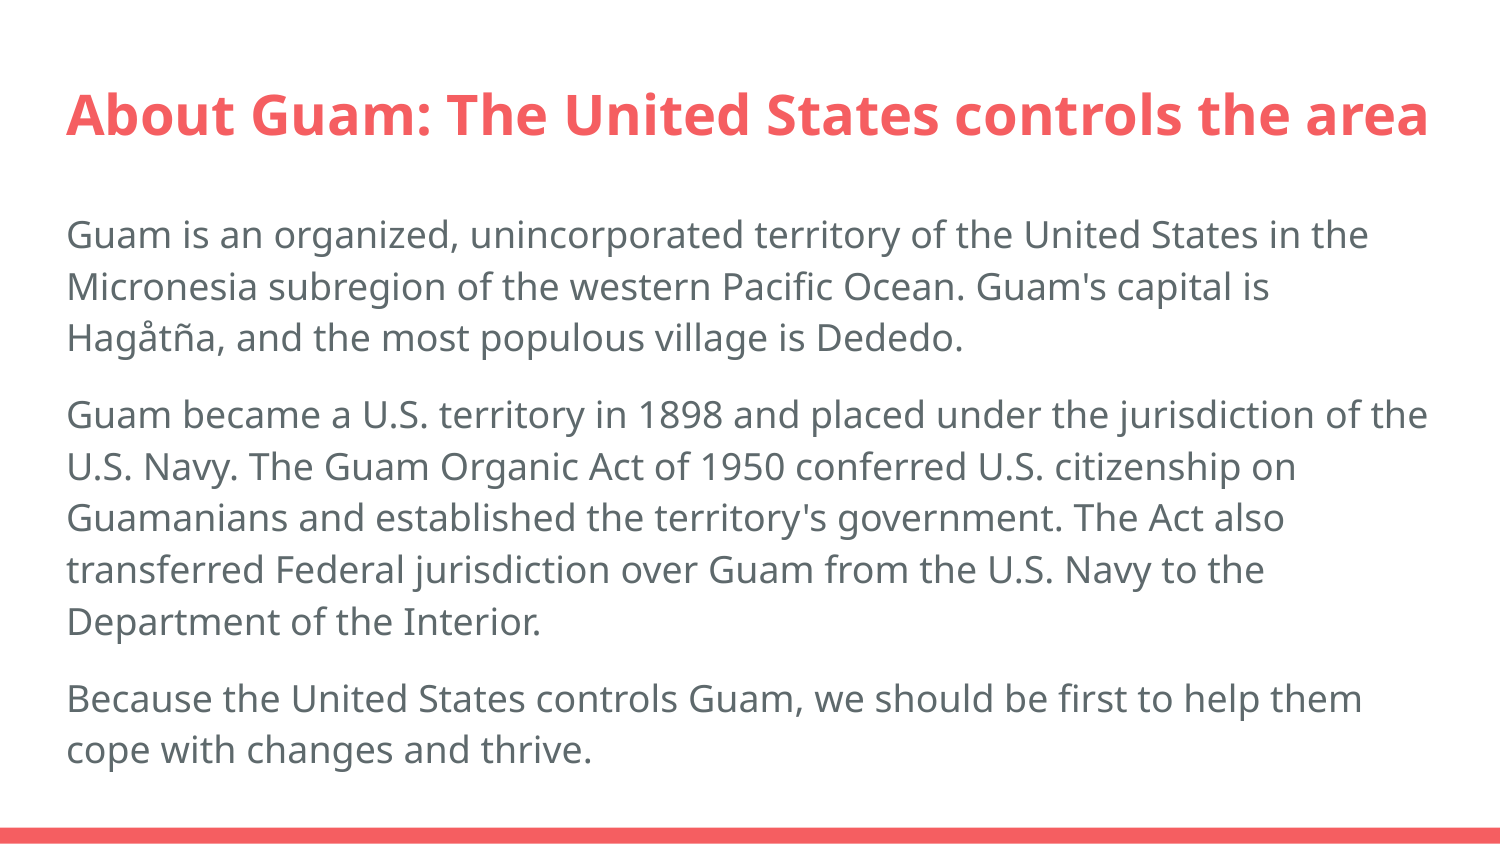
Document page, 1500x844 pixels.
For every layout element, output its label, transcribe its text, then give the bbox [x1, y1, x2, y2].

title About Guam: The United States controls the area [51, 64, 1449, 167]
list Guam is an organized, unincorporated territory of the United States in the Micronesia subregion of the western Pacific Ocean. Guam's capital is Hagåtña, and the most populous village is Dededo. Guam became a U.S. territory in 1898 and placed under the jurisdiction of the U.S. Navy. The Guam Organic Act of 1950 conferred U.S. citizenship on Guamanians and established the territory's government. The Act also transferred Federal jurisdiction over Guam from the U.S. Navy to the Department of the Interior. Because the United States controls Guam, we should be first to help them cope with changes and thrive. [51, 189, 1449, 801]
